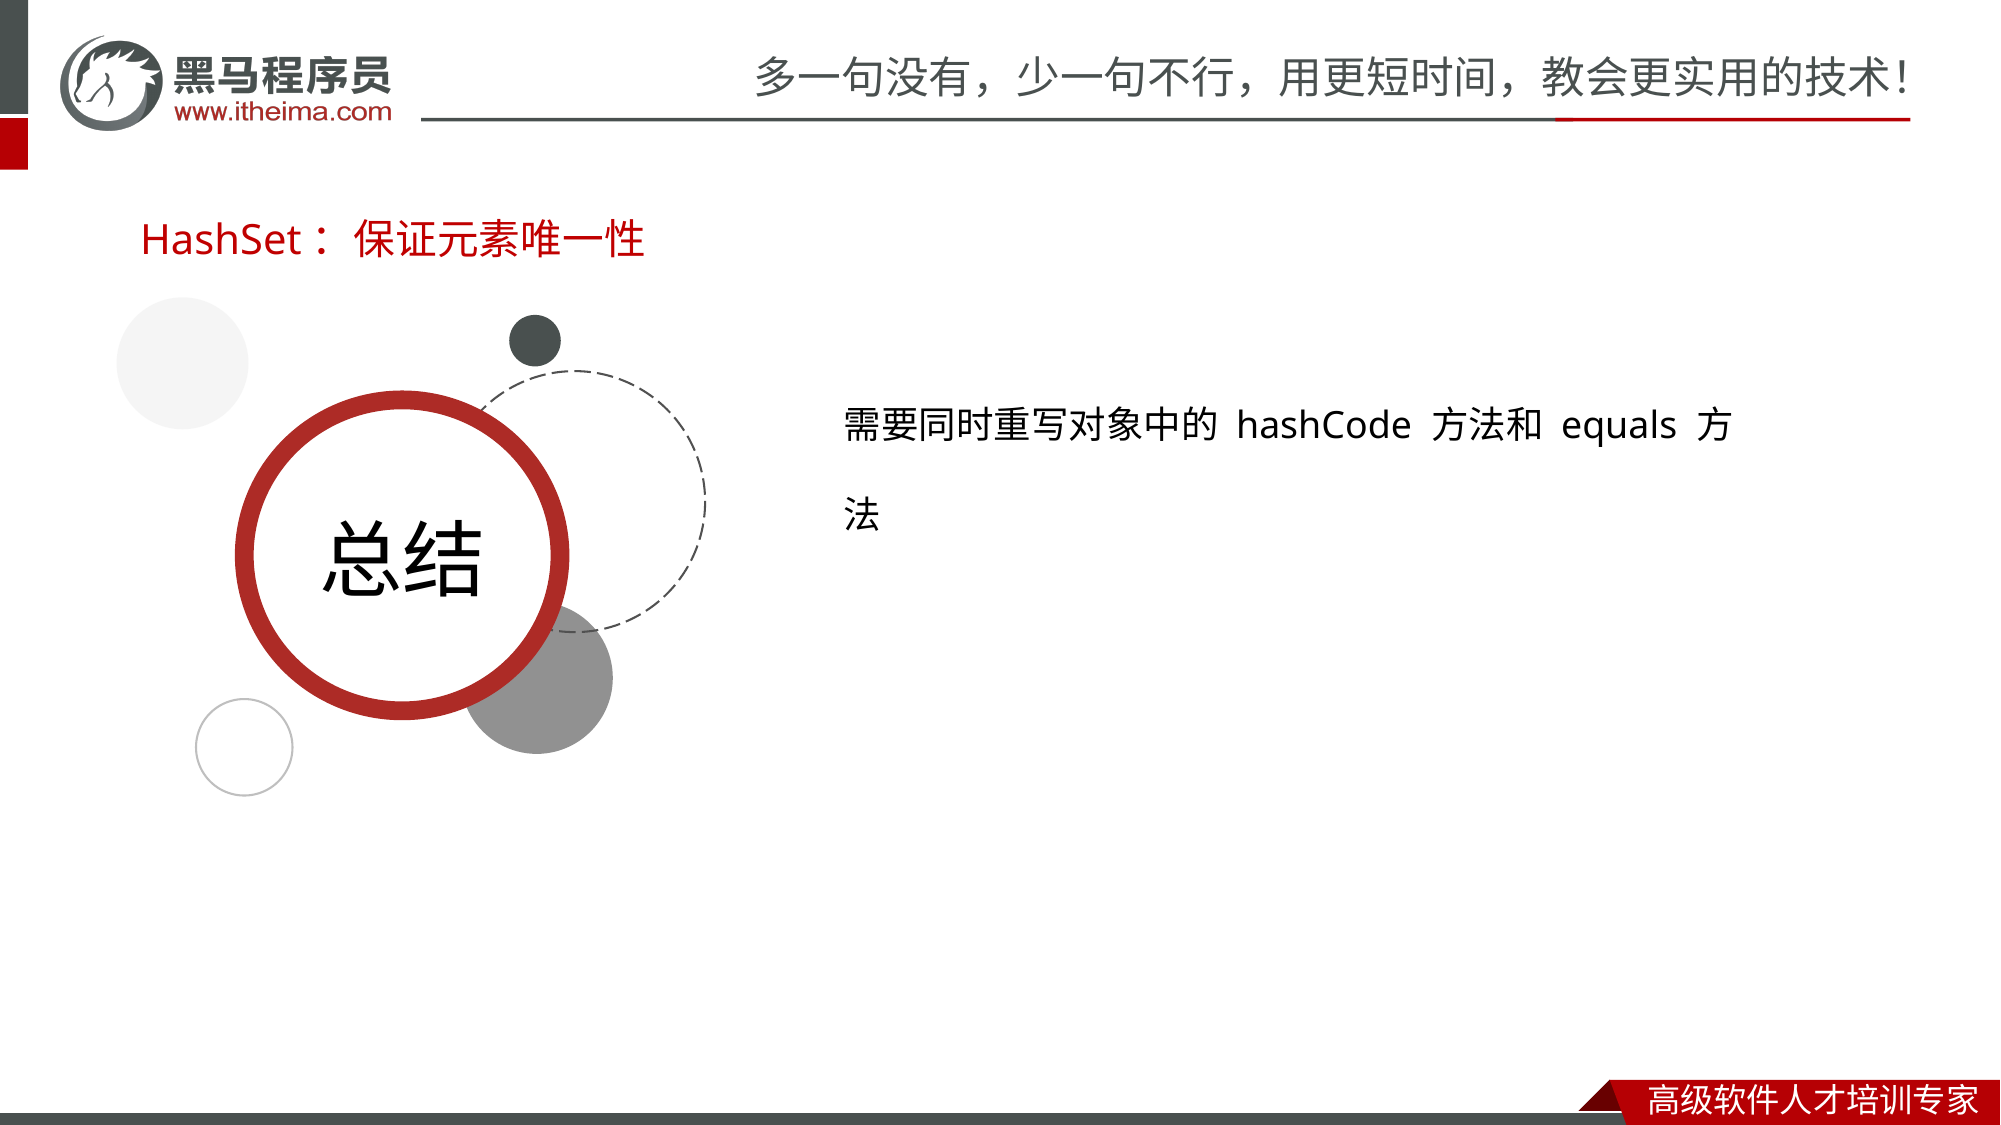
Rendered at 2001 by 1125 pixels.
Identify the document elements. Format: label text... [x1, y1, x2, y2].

text_box HashSet：保证元素唯一性 [125, 180, 828, 271]
picture [14, 0, 453, 179]
list 需要同时重写对象中的 hashCode 方法和 equals 方法 [828, 75, 1774, 816]
